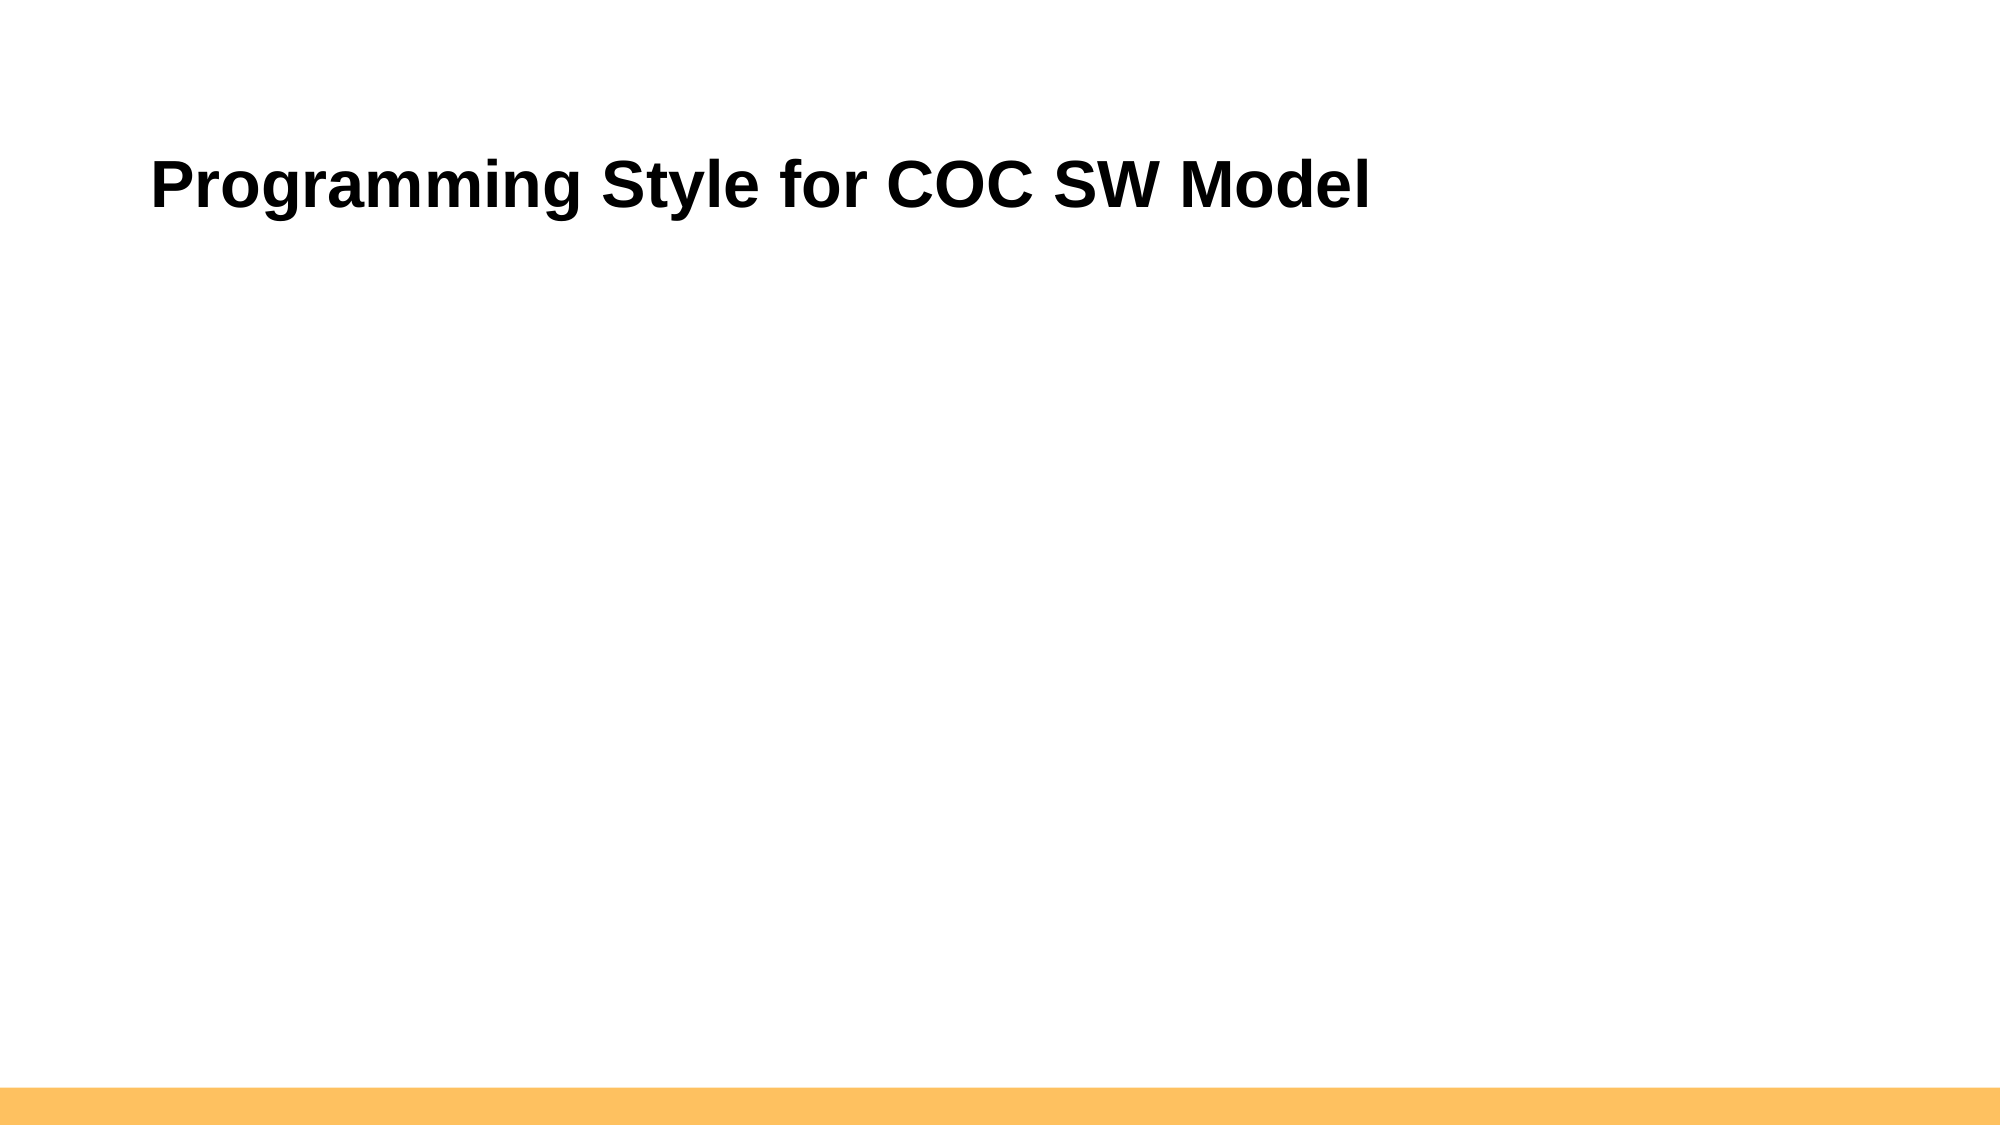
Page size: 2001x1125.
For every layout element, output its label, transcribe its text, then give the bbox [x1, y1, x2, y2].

list Programming Style for COC SW Model [0, 141, 2000, 232]
